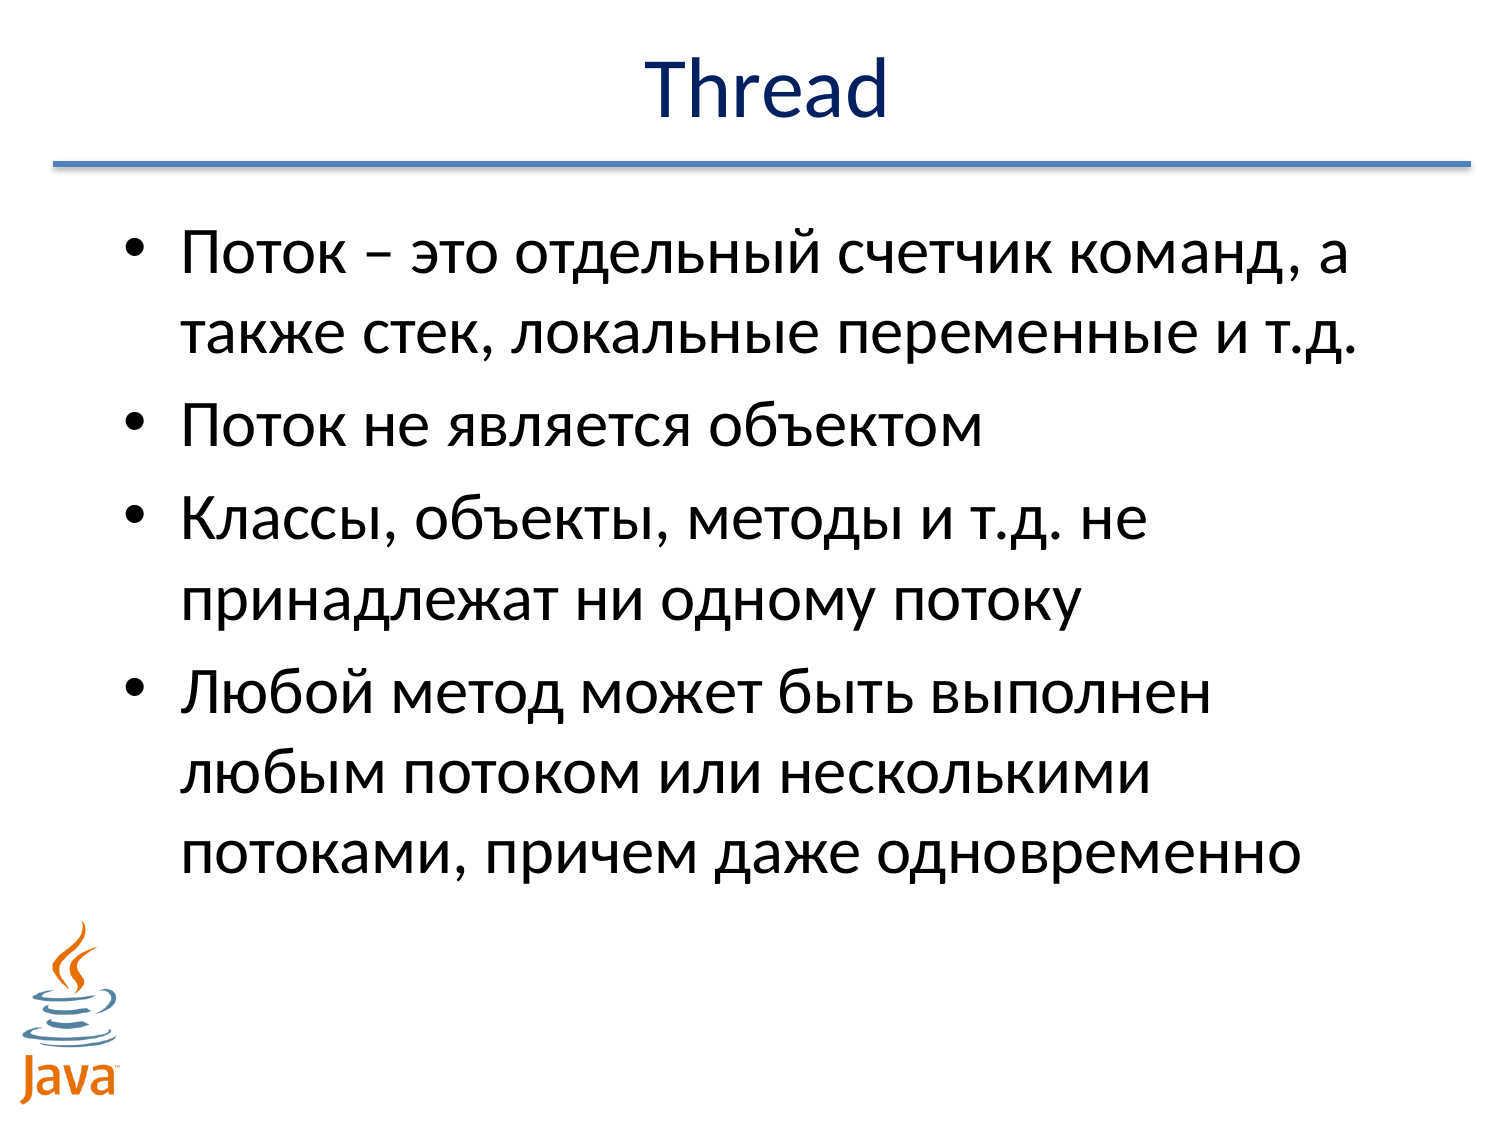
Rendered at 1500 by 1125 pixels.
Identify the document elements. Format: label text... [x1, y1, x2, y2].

title Thread [88, 23, 1447, 143]
list Поток – это отдельный счетчик команд, а также стек, локальные переменные и т.д. Поток не является объектом Классы, объекты, методы и т.д. не принадлежат ни одному потоку Любой метод может быть выполнен любым потоком или несколькими потоками, причем даже одновременно [108, 199, 1436, 1032]
picture [17, 919, 120, 1106]
